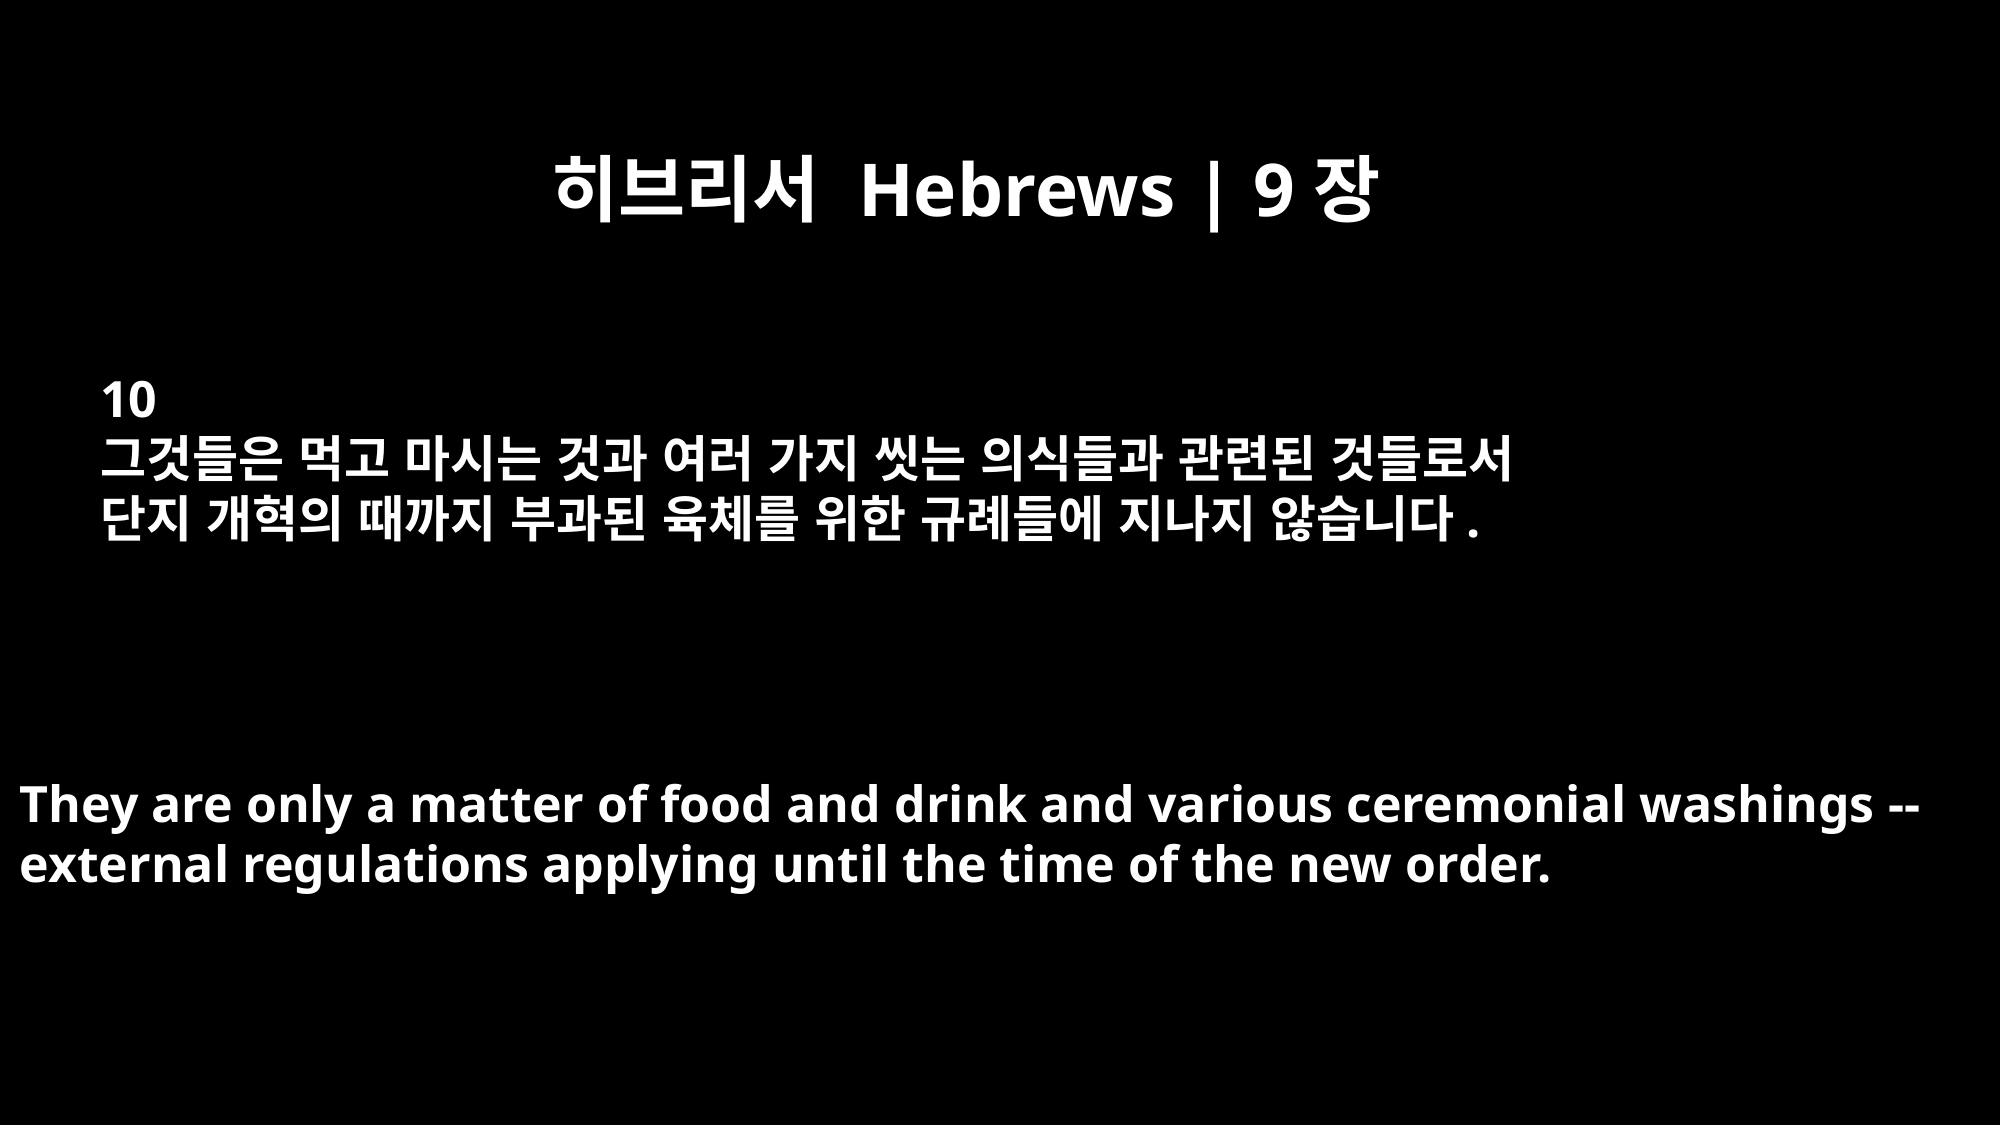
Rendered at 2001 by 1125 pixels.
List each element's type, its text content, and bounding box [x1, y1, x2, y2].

text_box 히브리서 Hebrews | 9장 [536, 136, 1396, 239]
text_box They are only a matter of food and drink and various ceremonial washings -- external regulations applying until the time of the new order. [4, 764, 1948, 900]
text_box 10 그것들은 먹고 마시는 것과 여러 가지 씻는 의식들과 관련된 것들로서 단지 개혁의 때까지 부과된 육체를 위한 규례들에 지나지 않습니다. [85, 359, 1544, 555]
